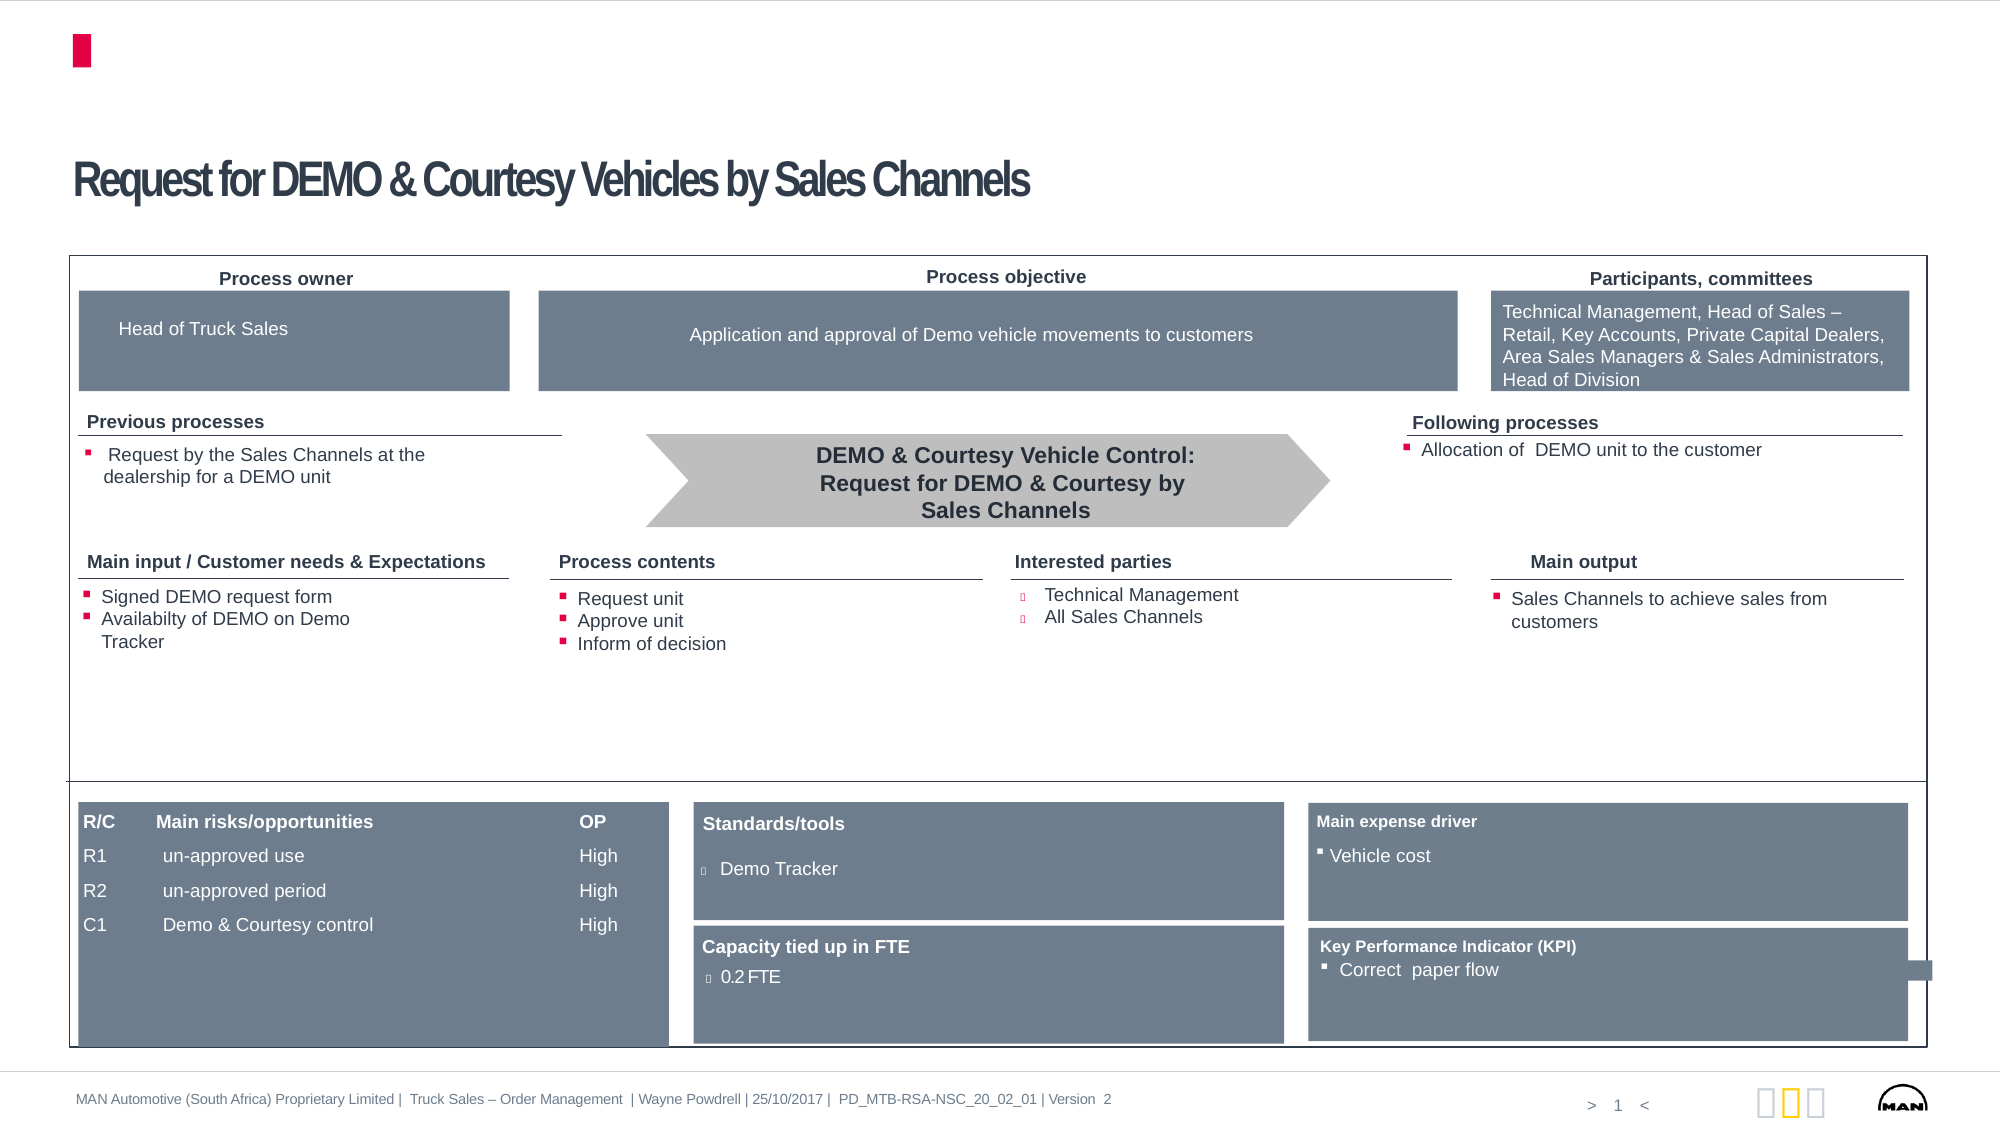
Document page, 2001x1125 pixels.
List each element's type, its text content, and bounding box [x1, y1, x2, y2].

text_box Capacity tied up in FTE  0.2 FTE [699, 934, 925, 988]
text_box Standards/tools  Demo Tracker [700, 811, 925, 879]
text_box Sales Channels to achieve sales from customers [1483, 581, 1904, 720]
text_box [78, 802, 669, 1047]
slide_number 1 [1588, 1094, 1648, 1115]
text_box Signed DEMO request form Availabilty of DEMO on Demo Tracker [73, 578, 376, 681]
text_box Key Performance Indicator (KPI) [1320, 938, 1631, 957]
text_box [693, 802, 1285, 921]
text_box [1308, 802, 1909, 921]
text_box OP High High High [579, 809, 626, 936]
text_box Correct paper flow [1320, 960, 1933, 981]
picture [1877, 1083, 1928, 1111]
text_box [1308, 927, 1909, 1042]
text_box MAN Automotive (South Africa) Proprietary Limited | Truck Sales – Order Management | Wayne Powdrell | 25/10/2017 | PD_MTB-RSA-NSC_20_02_01 | Version 2 [73, 1090, 1131, 1109]
title Request for DEMO & Courtesy Vehicles by Sales Channels [72, 145, 1928, 207]
text_box Main expense driver [1316, 813, 1580, 832]
text_box Allocation of DEMO unit to the customer [1393, 431, 1922, 597]
text_box Vehicle cost [1301, 837, 1498, 872]
list Process Cockpit [72, 34, 92, 68]
text_box R/C Main risks/opportunities R1 un-approved use R2 un-approved period C1 Demo & Courtesy control [81, 809, 566, 936]
text_box Request unit Approve unit Inform of decision [550, 580, 974, 705]
text_box [69, 255, 1928, 1047]
